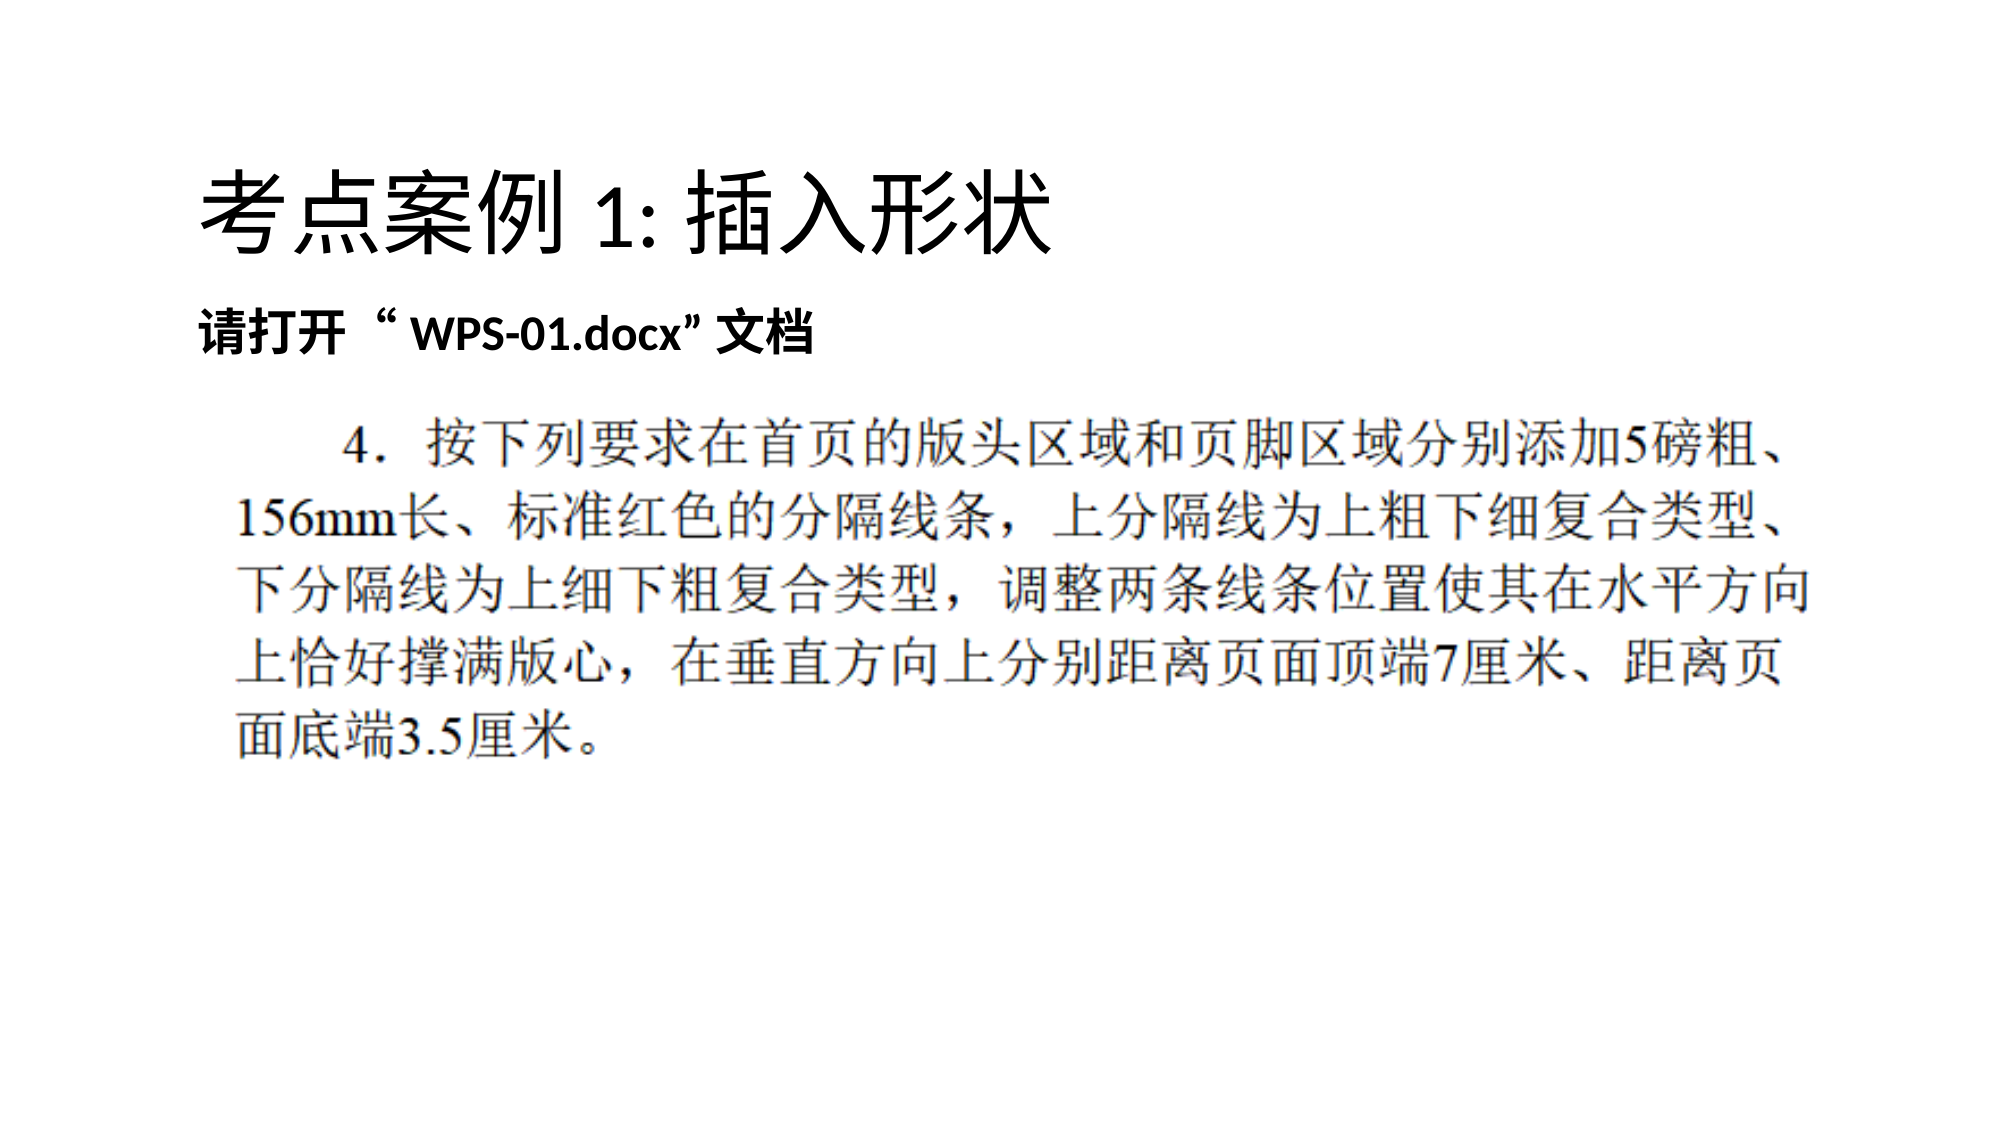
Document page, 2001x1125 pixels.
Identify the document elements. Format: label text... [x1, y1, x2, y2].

title 考点案例1:插入形状 [182, 133, 1159, 276]
picture [209, 404, 1823, 780]
subtitle 请打开“WPS-01.docx”文档 [182, 299, 1817, 571]
